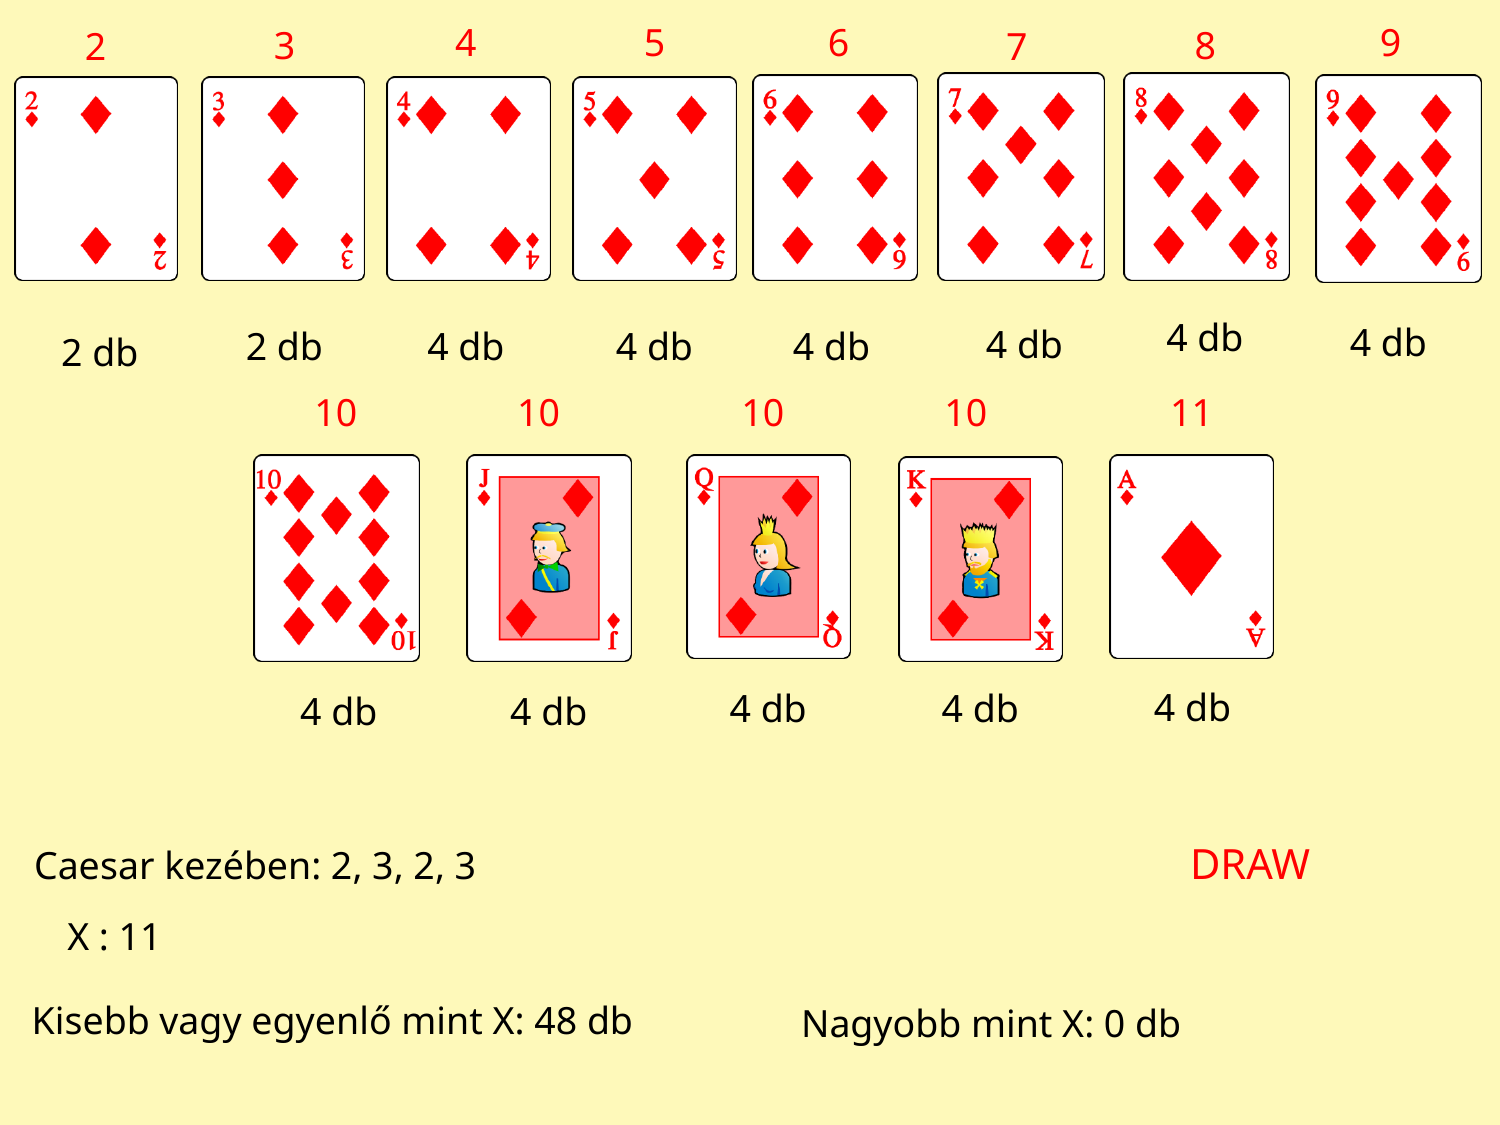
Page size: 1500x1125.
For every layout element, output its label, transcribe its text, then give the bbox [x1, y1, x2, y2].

text_box 2 db [231, 315, 338, 375]
text_box 4 db [495, 680, 603, 741]
text_box 3 [258, 14, 310, 75]
text_box 4 db [778, 315, 885, 375]
text_box 10 [502, 381, 575, 442]
text_box 6 [813, 11, 851, 72]
text_box 4 db [714, 677, 822, 738]
text_box 8 [1179, 14, 1328, 75]
text_box 4 db [1335, 311, 1442, 371]
text_box 2 db [46, 321, 154, 381]
picture [200, 75, 365, 281]
text_box 10 [726, 381, 800, 442]
text_box X : 11 [52, 905, 177, 966]
picture [686, 454, 851, 659]
picture [1123, 72, 1290, 281]
text_box DRAW [1175, 830, 1361, 895]
picture [898, 456, 1063, 662]
picture [752, 74, 918, 281]
text_box 7 [991, 15, 1043, 72]
text_box 11 [1155, 381, 1228, 442]
picture [1109, 454, 1274, 659]
text_box 4 db [412, 315, 520, 375]
picture [572, 75, 737, 281]
picture [14, 76, 178, 281]
text_box Nagyobb mint X: 0 db [786, 992, 1197, 1053]
text_box 2 [70, 15, 122, 76]
text_box 4 db [971, 313, 1078, 374]
text_box 4 db [1139, 676, 1246, 737]
text_box Caesar kezében: 2, 3, 2, 3 [19, 835, 492, 895]
text_box 10 [299, 381, 372, 442]
text_box 10 [929, 381, 1003, 442]
text_box 4 db [285, 680, 393, 741]
picture [253, 454, 420, 662]
text_box 9 [1364, 11, 1416, 72]
picture [1315, 74, 1482, 283]
text_box Kisebb vagy egyenlő mint X: 48 db [16, 989, 649, 1049]
picture [937, 72, 1105, 281]
picture [465, 454, 632, 662]
text_box 4 [440, 11, 492, 72]
text_box 4 db [926, 677, 1034, 738]
text_box 4 db [1151, 306, 1259, 367]
picture [386, 75, 551, 281]
text_box 4 db [601, 315, 708, 375]
text_box 5 [628, 11, 680, 72]
